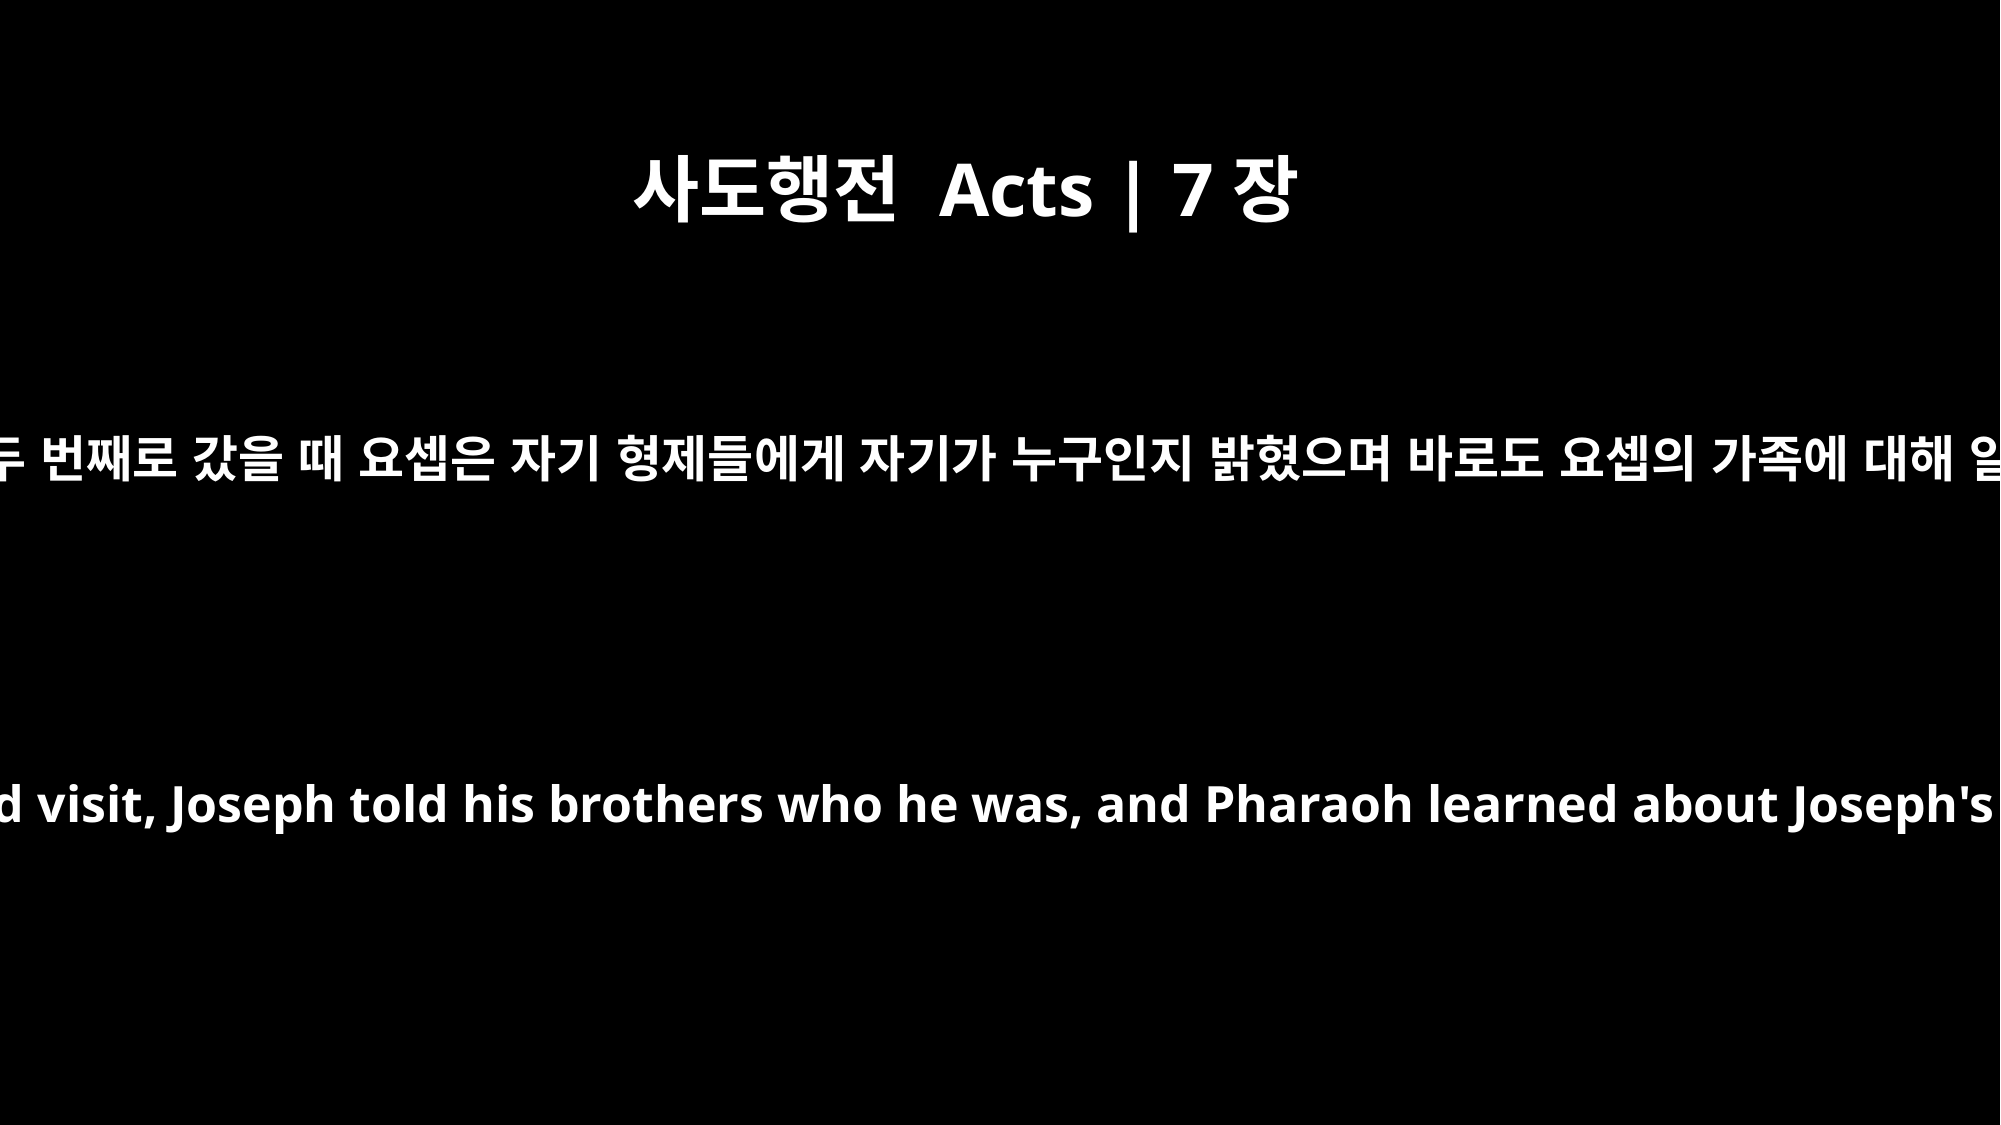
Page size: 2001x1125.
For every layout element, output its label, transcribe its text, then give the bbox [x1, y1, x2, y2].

text_box 사도행전 Acts | 7장 [617, 136, 1315, 239]
text_box On their second visit, Joseph told his brothers who he was, and Pharaoh learned about Joseph's family. [0, 764, 2000, 840]
text_box 13 그들이 이집트에 두 번째로 갔을 때 요셉은 자기 형제들에게 자기가 누구인지 밝혔으며 바로도 요셉의 가족에 대해 알게 됐습니다. [0, 359, 2000, 495]
